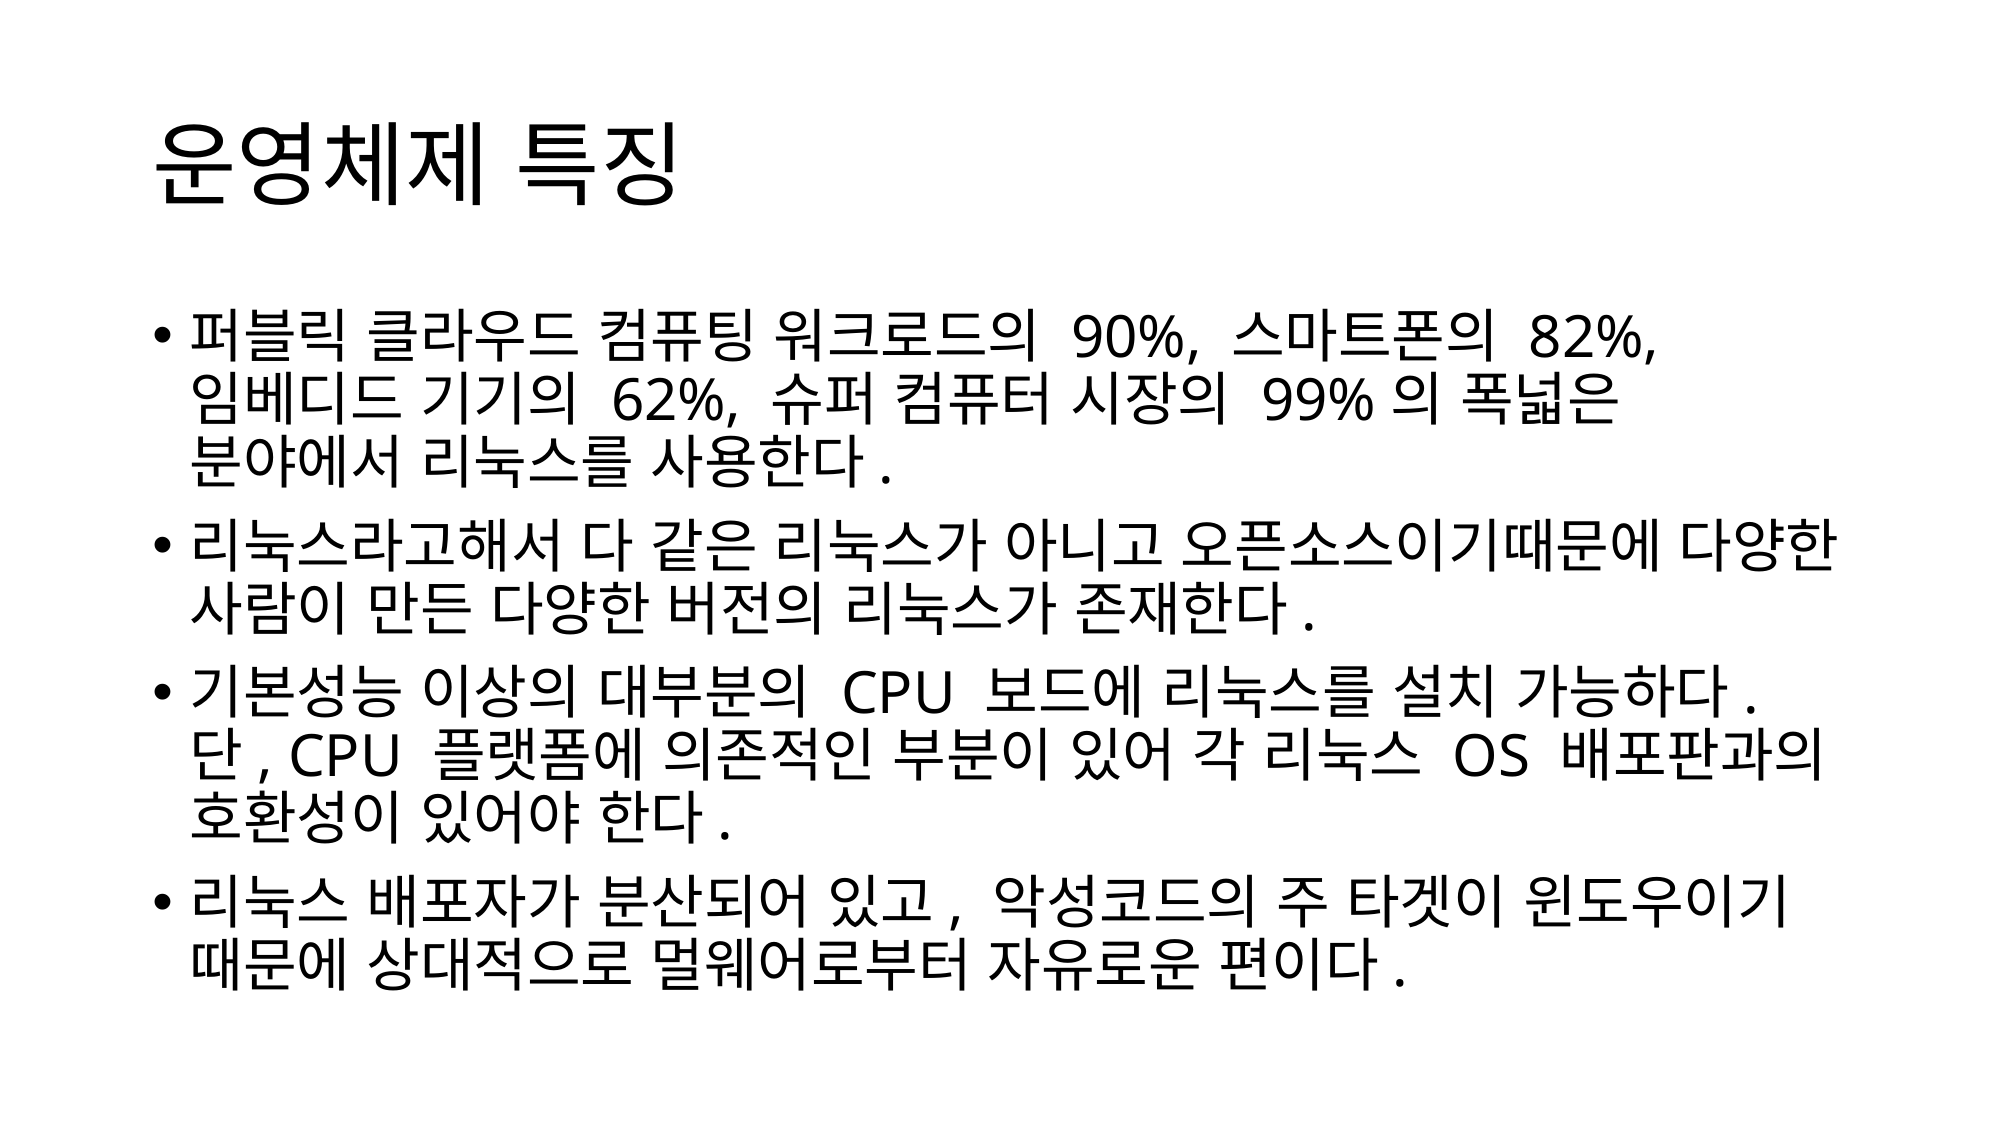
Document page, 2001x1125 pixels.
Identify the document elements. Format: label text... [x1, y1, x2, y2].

list 퍼블릭 클라우드 컴퓨팅 워크로드의 90%, 스마트폰의 82%, 임베디드 기기의 62%, 슈퍼 컴퓨터 시장의 99%의 폭넓은 분야에서 리눅스를 사용한다. 리눅스라고해서 다 같은 리눅스가 아니고 오픈소스이기때문에 다양한 사람이 만든 다양한 버전의 리눅스가 존재한다. 기본성능 이상의 대부분의 CPU 보드에 리눅스를 설치 가능하다. 단, CPU 플랫폼에 의존적인 부분이 있어 각 리눅스 OS 배포판과의 호환성이 있어야 한다. 리눅스 배포자가 분산되어 있고, 악성코드의 주 타겟이 윈도우이기 때문에 상대적으로 멀웨어로부터 자유로운 편이다. [137, 299, 1863, 1014]
title 운영체제 특징 [137, 59, 1863, 278]
